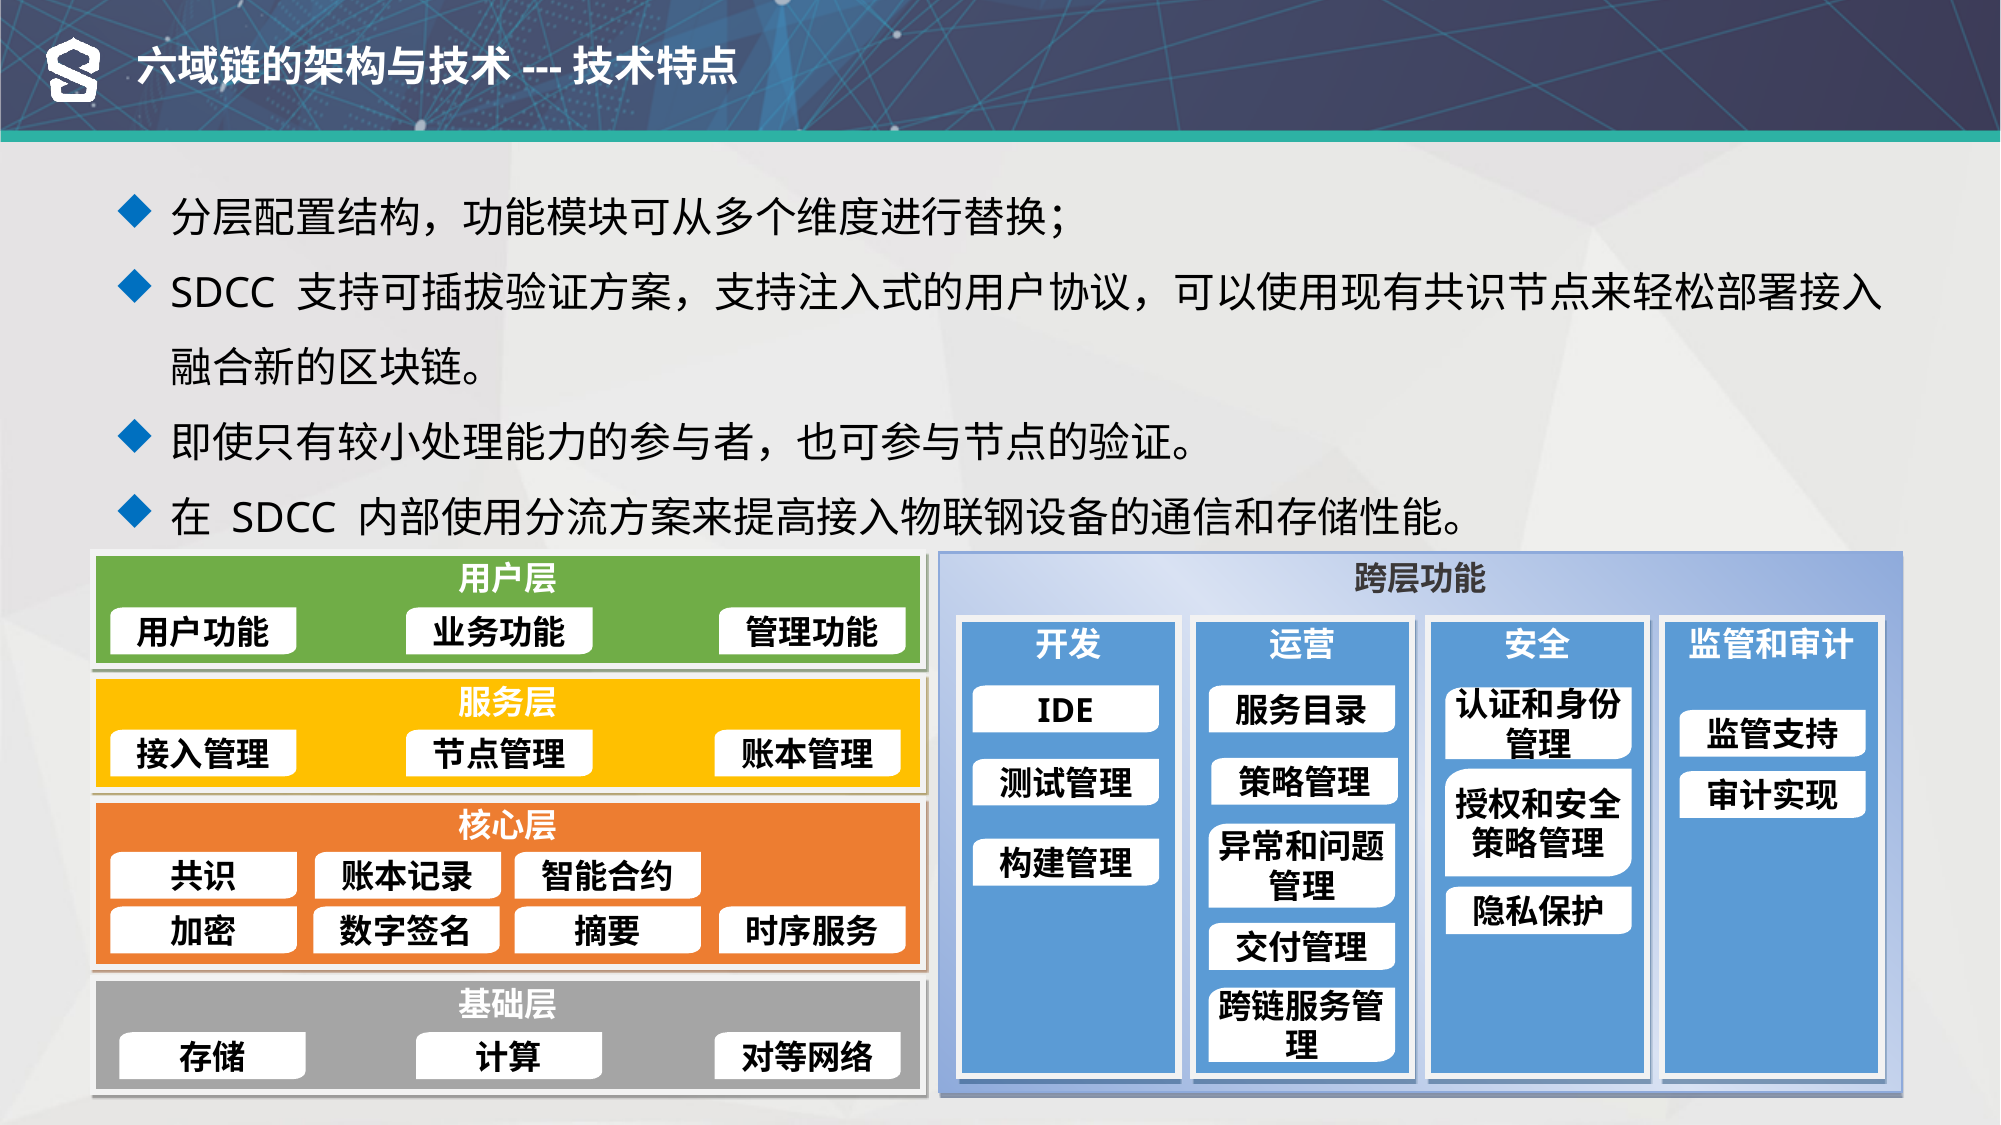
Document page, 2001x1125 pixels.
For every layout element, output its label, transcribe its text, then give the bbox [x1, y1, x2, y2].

text_box 六域链的架构与技术---技术特点 [121, 37, 1847, 132]
text_box 分层配置结构，功能模块可从多个维度进行替换； SDCC 支持可插拔验证方案，支持注入式的用户协议，可以使用现有共识节点来轻松部署接入融合新的区块链。 即使只有较小处理能力的参与者，也可参与节点的验证。 在 SDCC 内部使用分流方案来提高接入物联钢设备的通信和存储性能。 [99, 158, 1903, 549]
picture [0, 142, 2000, 1125]
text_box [92, 552, 1903, 1093]
picture [45, 37, 100, 102]
